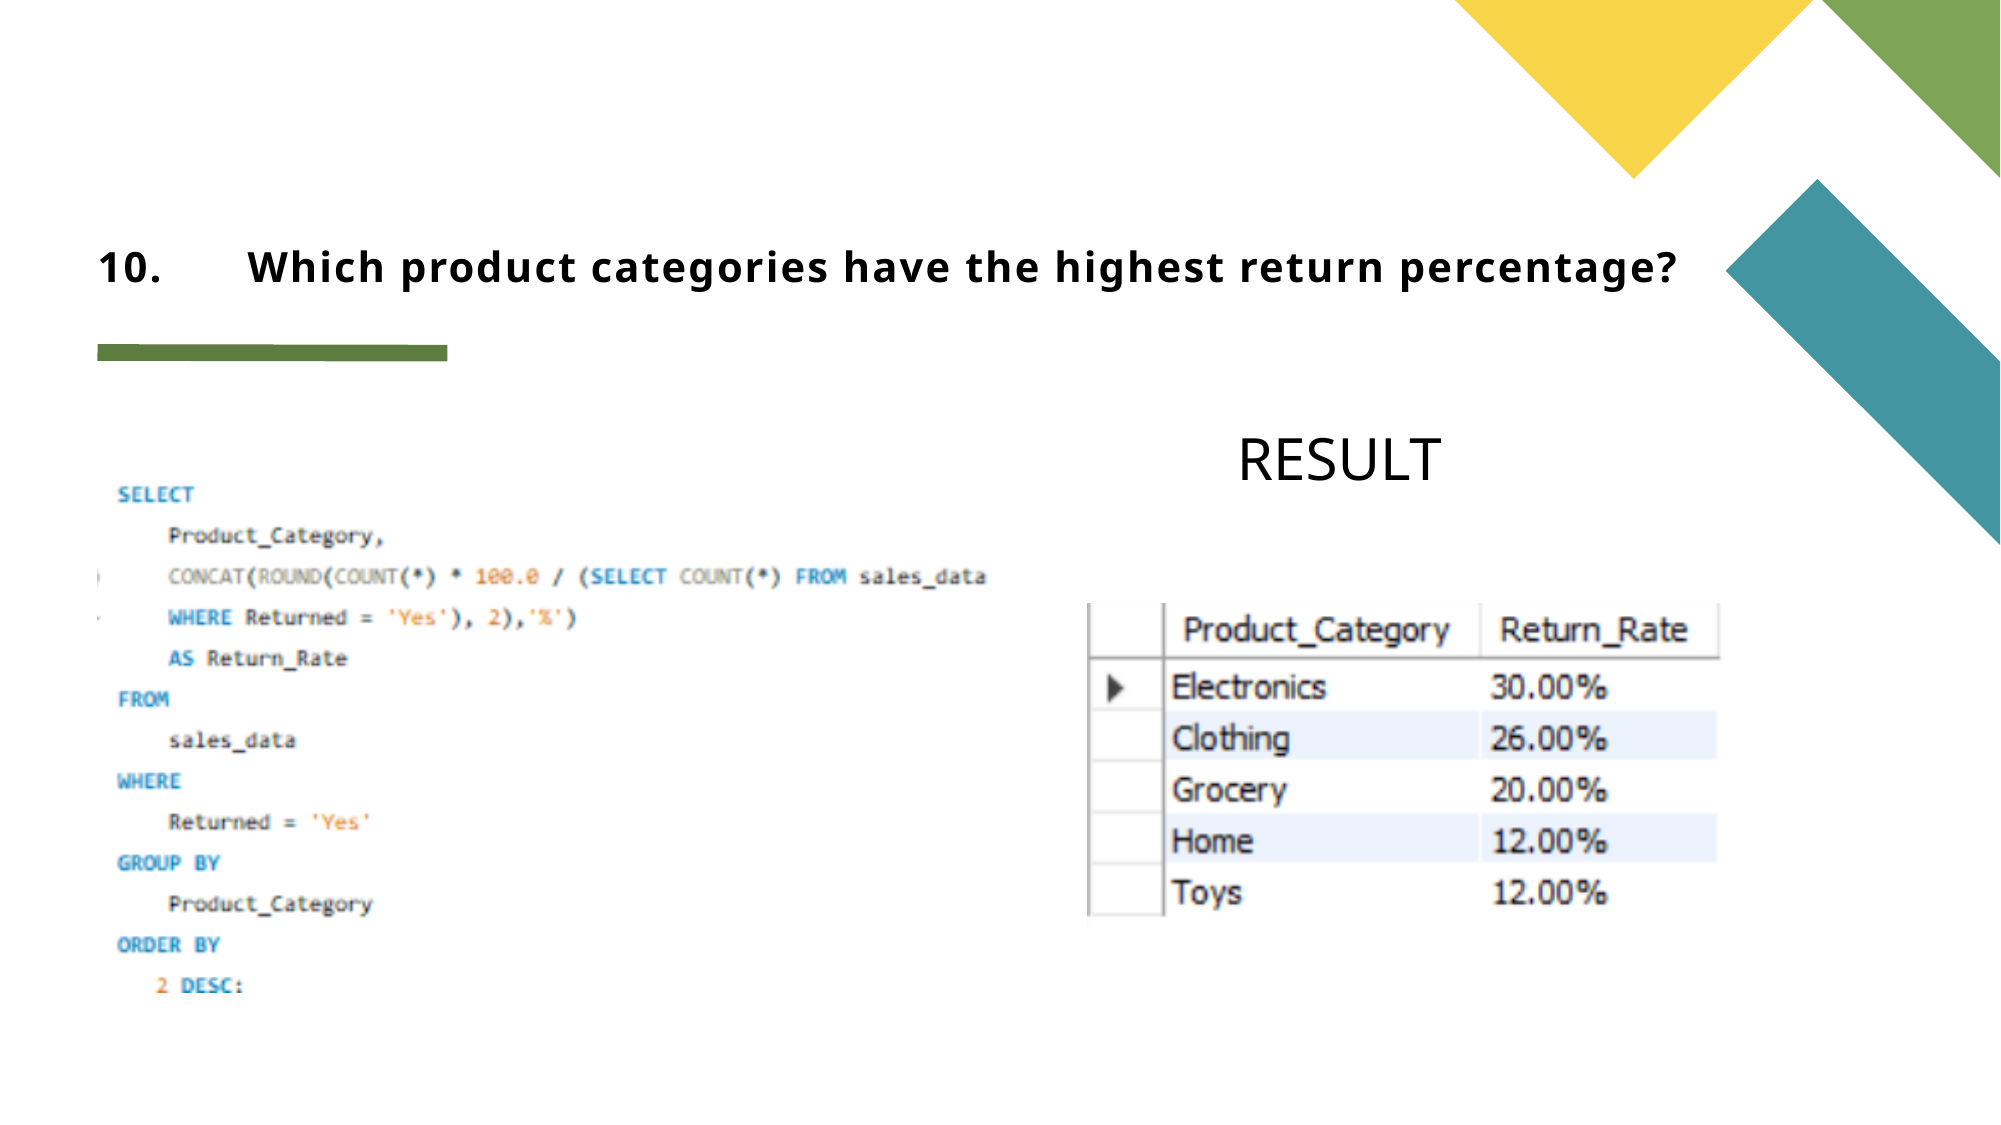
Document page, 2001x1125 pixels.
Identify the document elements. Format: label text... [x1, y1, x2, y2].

picture [1087, 603, 1750, 927]
title 10. Which product categories have the highest return percentage? [97, 45, 1702, 291]
picture [97, 468, 1044, 993]
text_box RESULT [1222, 423, 1556, 492]
